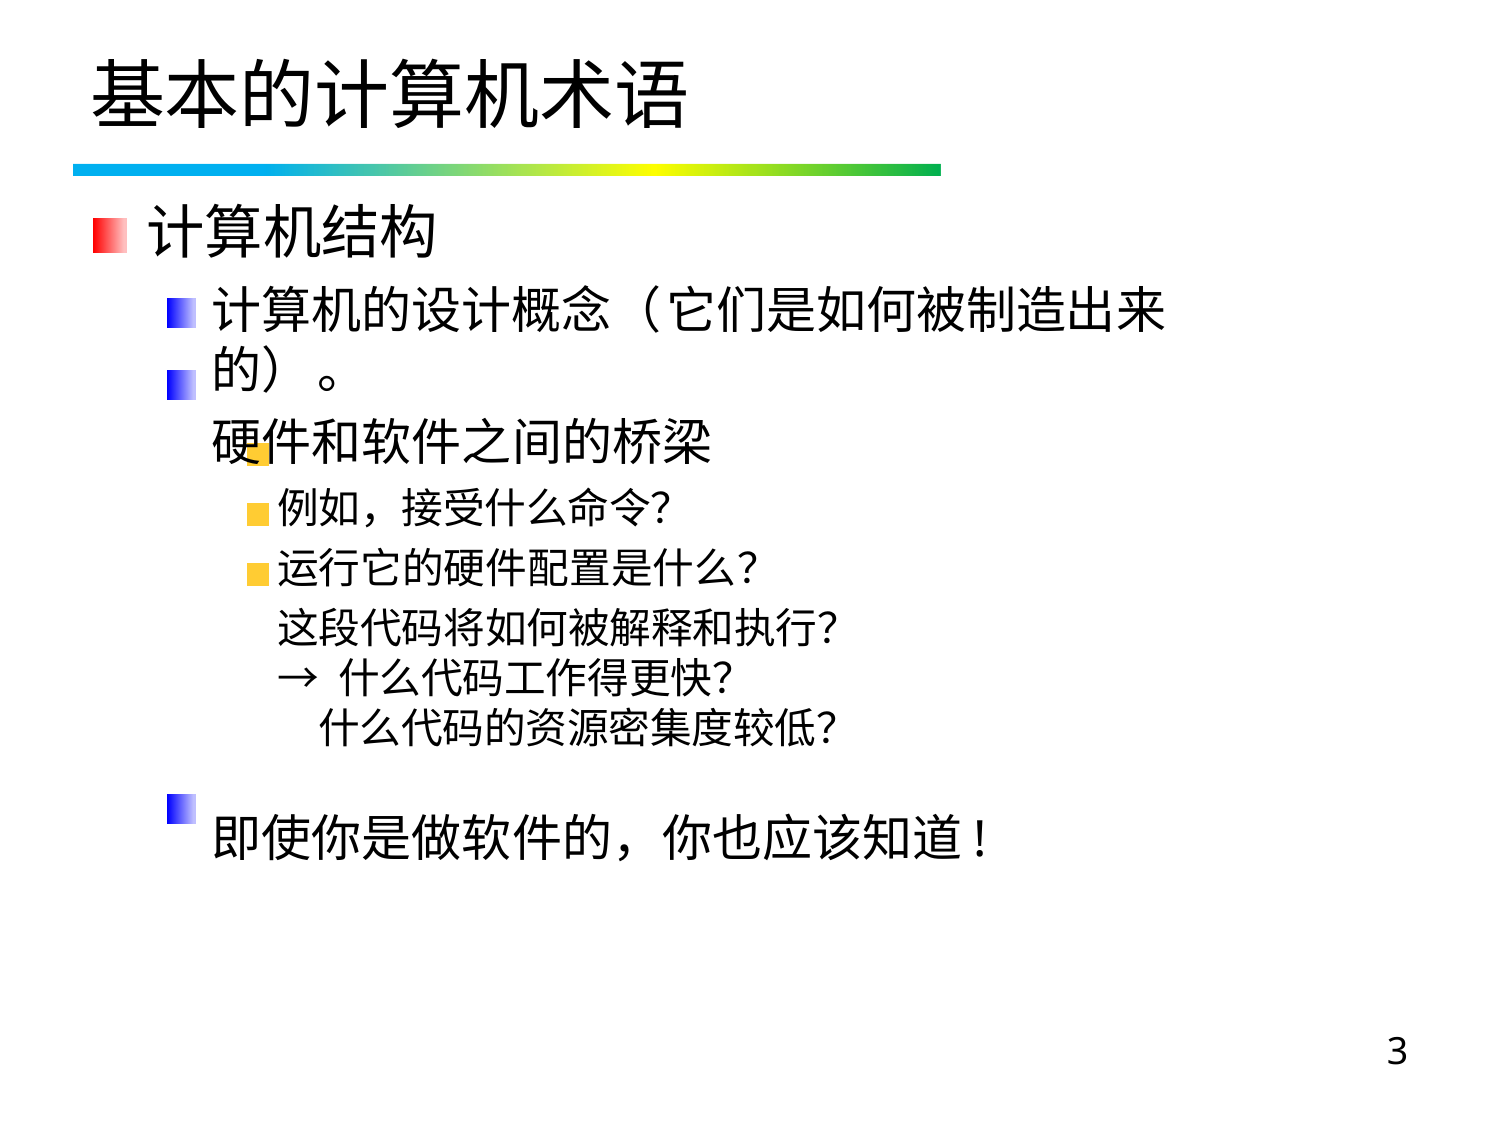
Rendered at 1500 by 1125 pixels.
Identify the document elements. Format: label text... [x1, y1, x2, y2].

picture [246, 503, 270, 526]
picture [246, 443, 270, 466]
picture [246, 563, 270, 586]
picture [167, 369, 196, 400]
picture [167, 297, 196, 328]
text_box 计算机结构 计算机的设计概念（它们是如何被制造出来的）。 硬件和软件之间的桥梁 例如，接受什么命令？ 运行它的硬件配置是什么？ 这段代码将如何被解释和执行？ → 什么代码工作得更快？ 什么代码的资源密集度较低？ 即使你是做软件的，你也应该知道! [144, 177, 1316, 866]
picture [93, 217, 127, 253]
picture [167, 793, 196, 824]
text_box 3 [1380, 1022, 1417, 1072]
title 基本的计算机术语 [87, 45, 1143, 236]
